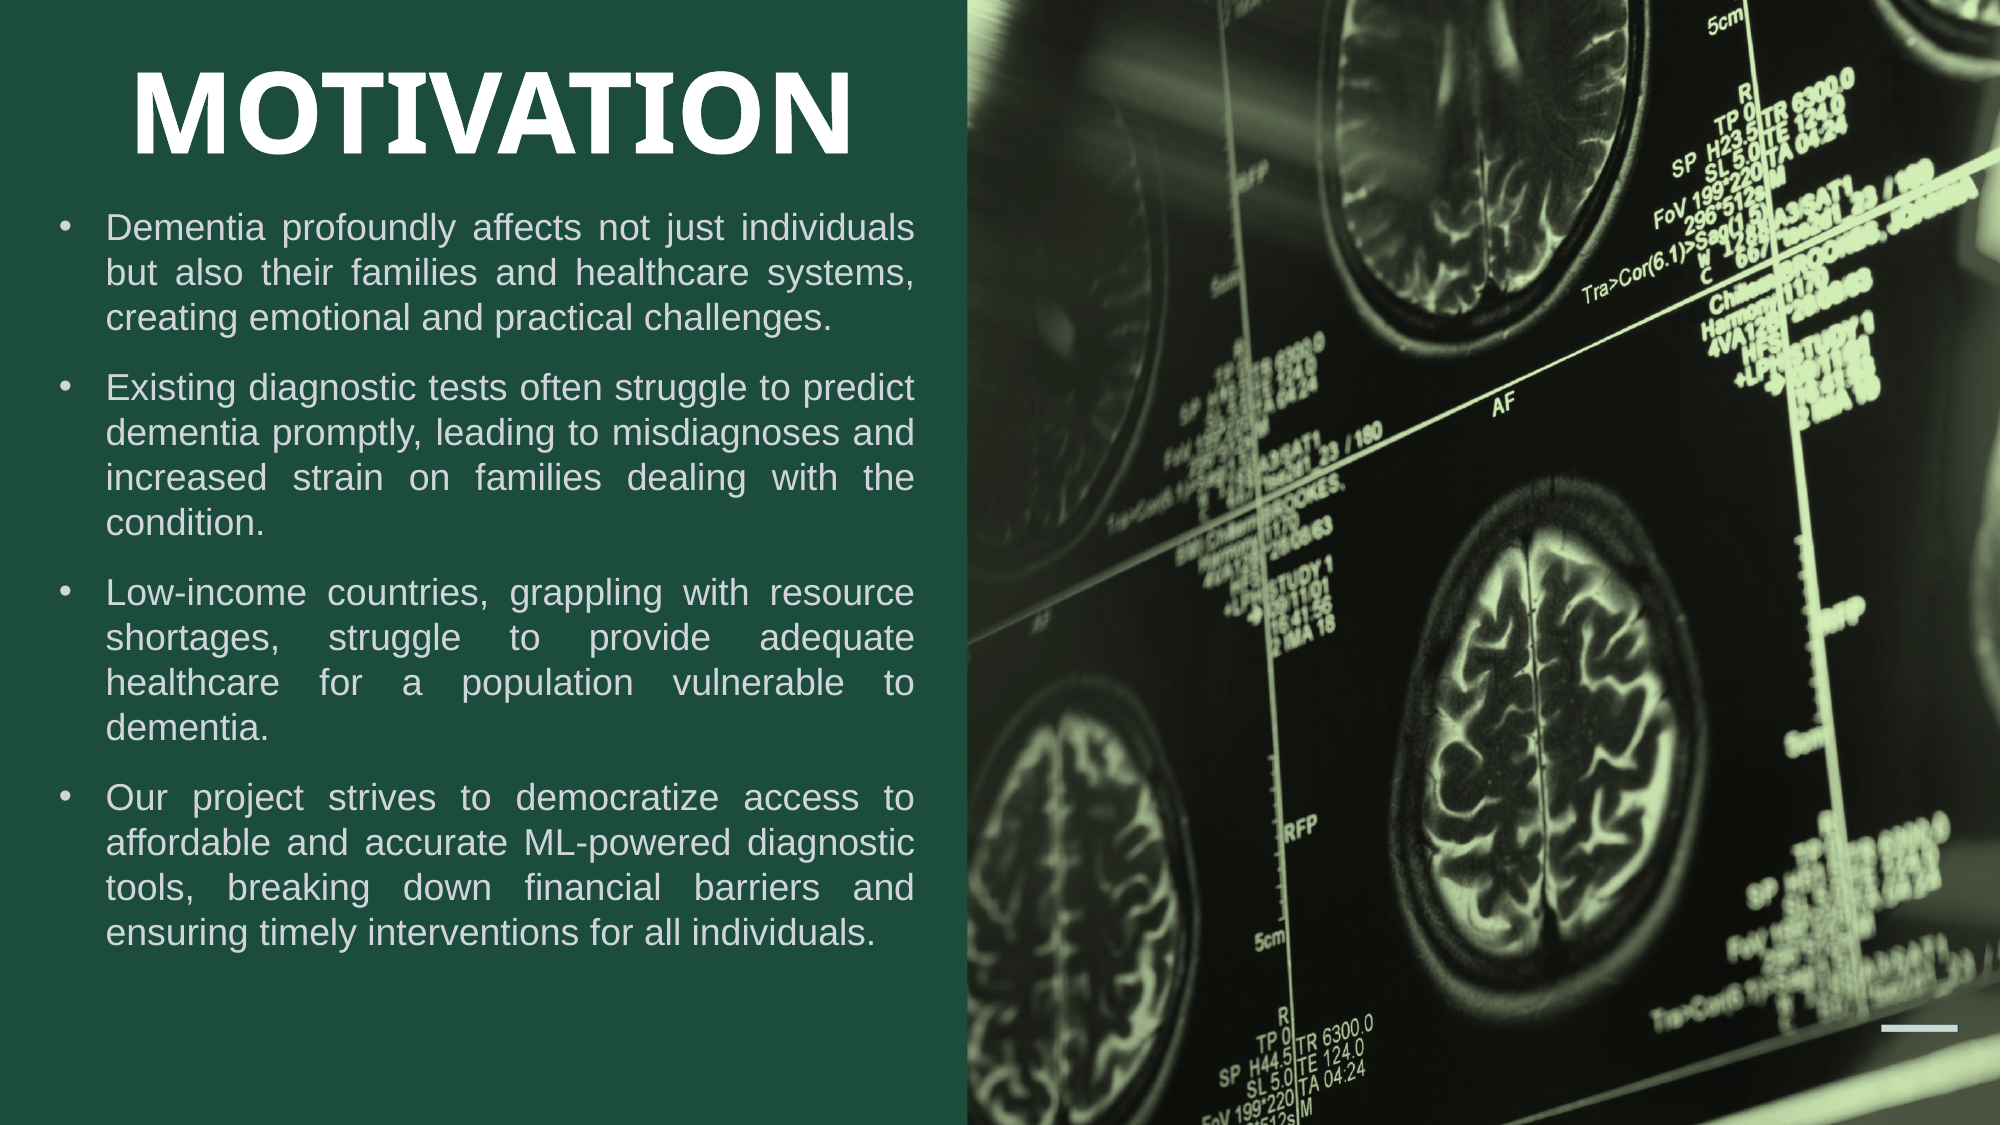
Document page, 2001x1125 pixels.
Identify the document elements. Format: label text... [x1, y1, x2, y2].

text_box Dementia profoundly affects not just individuals but also their families and healthcare systems, creating emotional and practical challenges. Existing diagnostic tests often struggle to predict dementia promptly, leading to misdiagnoses and increased strain on families dealing with the condition. Low-income countries, grappling with resource shortages, struggle to provide adequate healthcare for a population vulnerable to dementia. Our project strives to democratize access to affordable and accurate ML-powered diagnostic tools, breaking down financial barriers and ensuring timely interventions for all individuals. [43, 195, 931, 1080]
text_box MOTIVATION [28, 34, 957, 185]
picture [967, 0, 2000, 1125]
